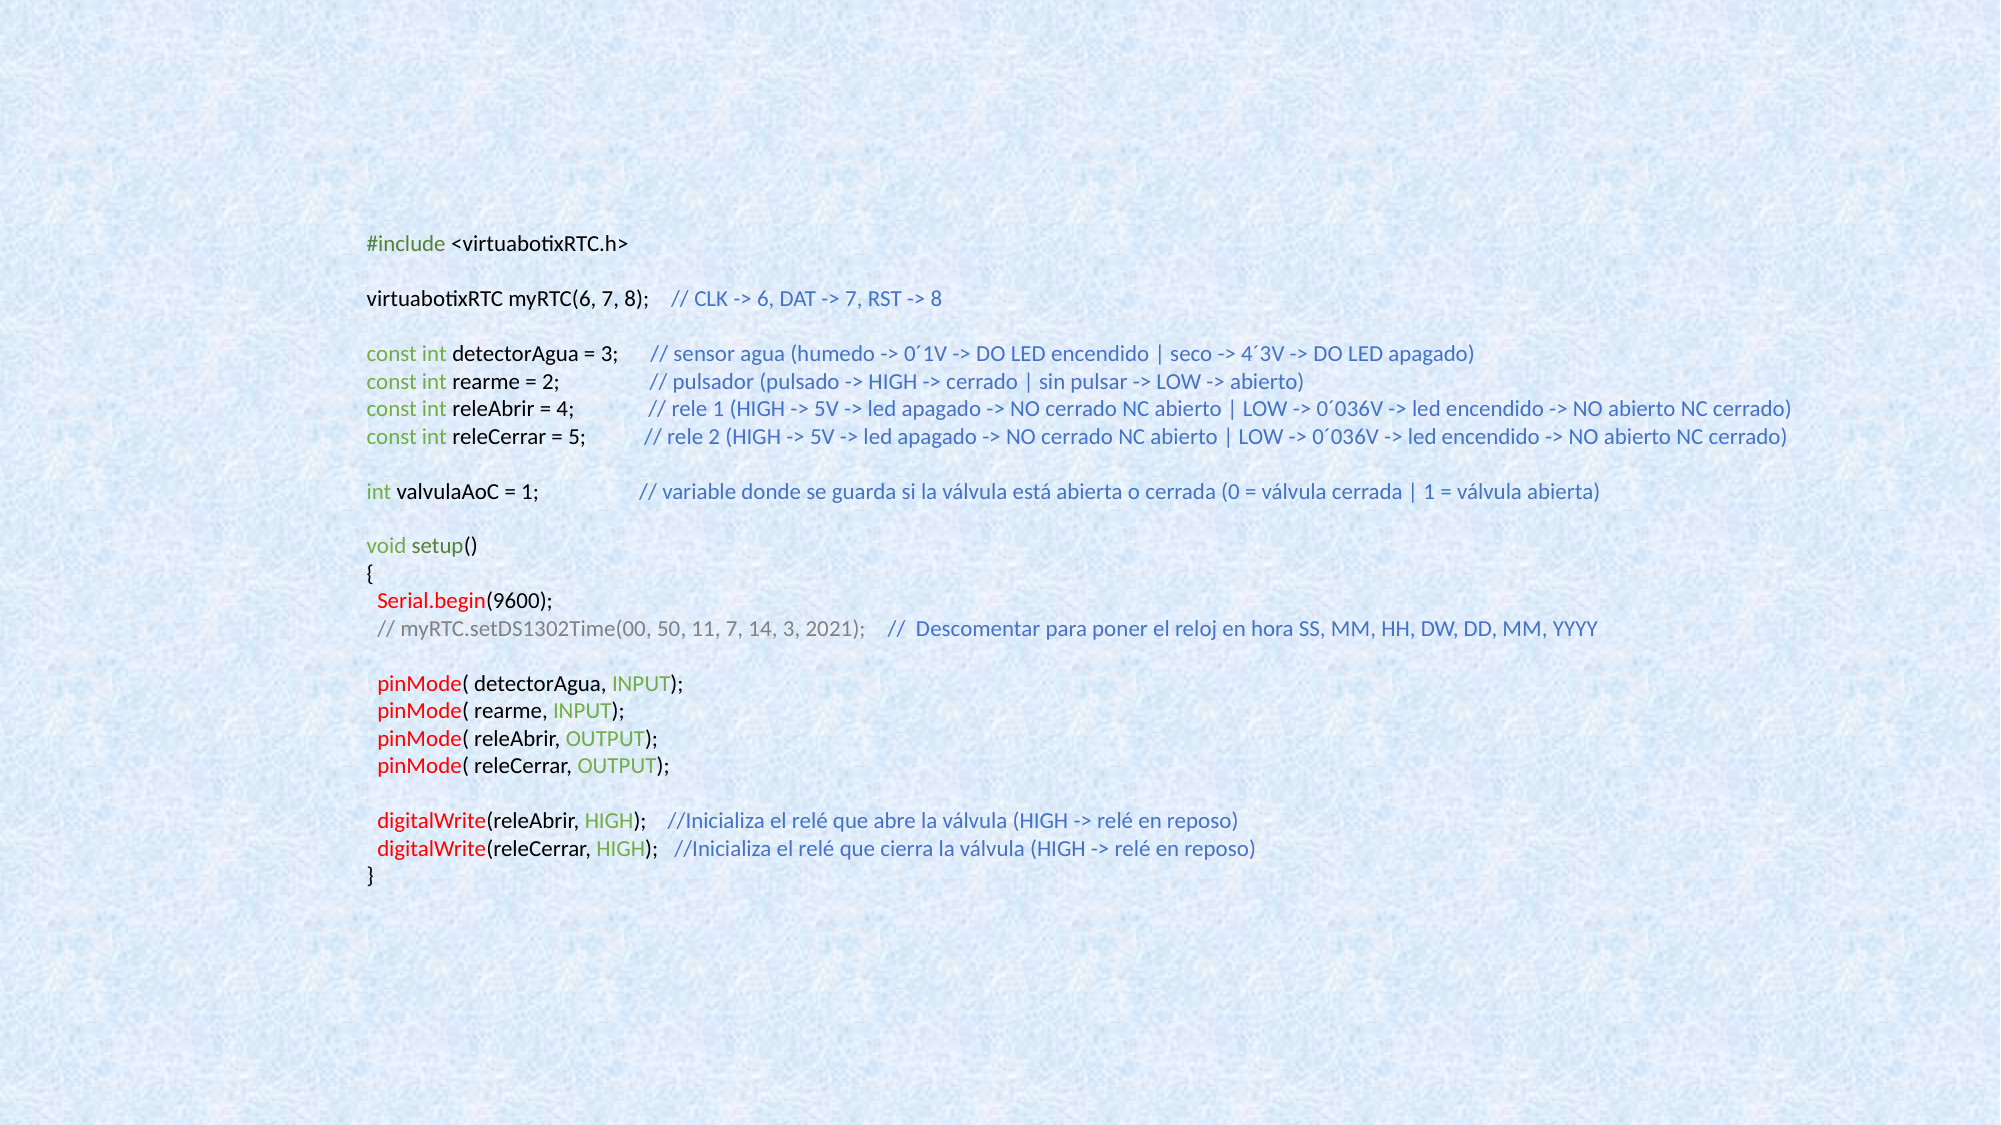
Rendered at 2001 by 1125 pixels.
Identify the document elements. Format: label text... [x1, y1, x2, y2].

text_box #include <virtuabotixRTC.h> virtuabotixRTC myRTC(6, 7, 8); // CLK -> 6, DAT -> 7, RST -> 8 const int detectorAgua = 3; // sensor agua (humedo -> 0´1V -> DO LED encendido | seco -> 4´3V -> DO LED apagado) const int rearme = 2; // pulsador (pulsado -> HIGH -> cerrado | sin pulsar -> LOW -> abierto) const int releAbrir = 4; // rele 1 (HIGH -> 5V -> led apagado -> NO cerrado NC abierto | LOW -> 0´036V -> led encendido -> NO abierto NC cerrado) const int releCerrar = 5; // rele 2 (HIGH -> 5V -> led apagado -> NO cerrado NC abierto | LOW -> 0´036V -> led encendido -> NO abierto NC cerrado) int valvulaAoC = 1; // variable donde se guarda si la válvula está abierta o cerrada (0 = válvula cerrada | 1 = válvula abierta) void setup() { Serial.begin(9600); // myRTC.setDS1302Time(00, 50, 11, 7, 14, 3, 2021); // Descomentar para poner el reloj en hora SS, MM, HH, DW, DD, MM, YYYY pinMode( detectorAgua, INPUT); pinMode( rearme, INPUT); pinMode( releAbrir, OUTPUT); pinMode( releCerrar, OUTPUT); digitalWrite(releAbrir, HIGH); //Inicializa el relé que abre la válvula (HIGH -> relé en reposo) digitalWrite(releCerrar, HIGH); //Inicializa el relé que cierra la válvula (HIGH -> relé en reposo) } [351, 221, 1810, 896]
